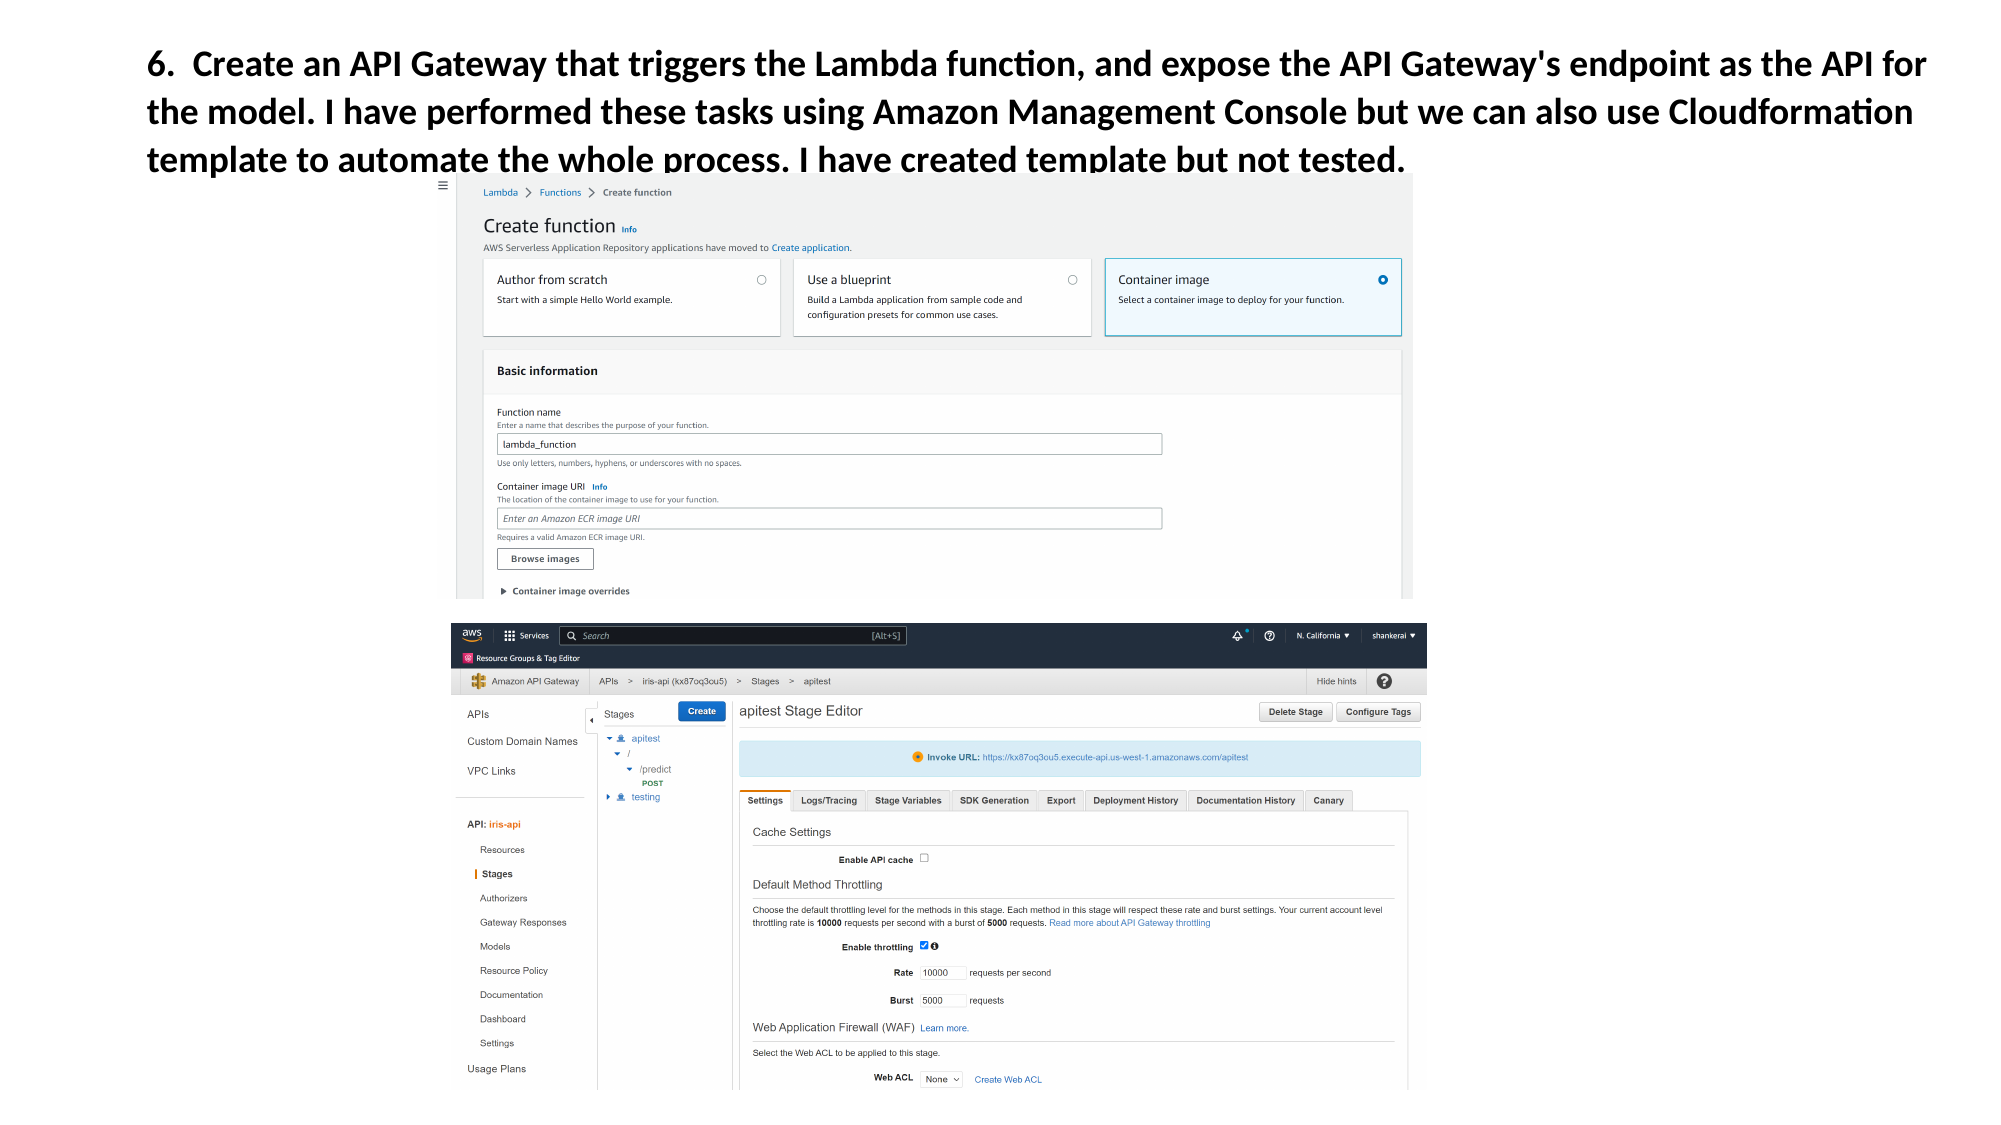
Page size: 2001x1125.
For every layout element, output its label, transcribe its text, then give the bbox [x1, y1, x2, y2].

picture [451, 623, 1427, 1090]
text_box 6. Create an API Gateway that triggers the Lambda function, and expose the API Gateway's endpoint as the API for the model. I have performed these tasks using Amazon Management Console but we can also use Cloudformation template to automate the whole process. I have created template but not tested. [132, 28, 1963, 377]
picture [437, 173, 1413, 599]
